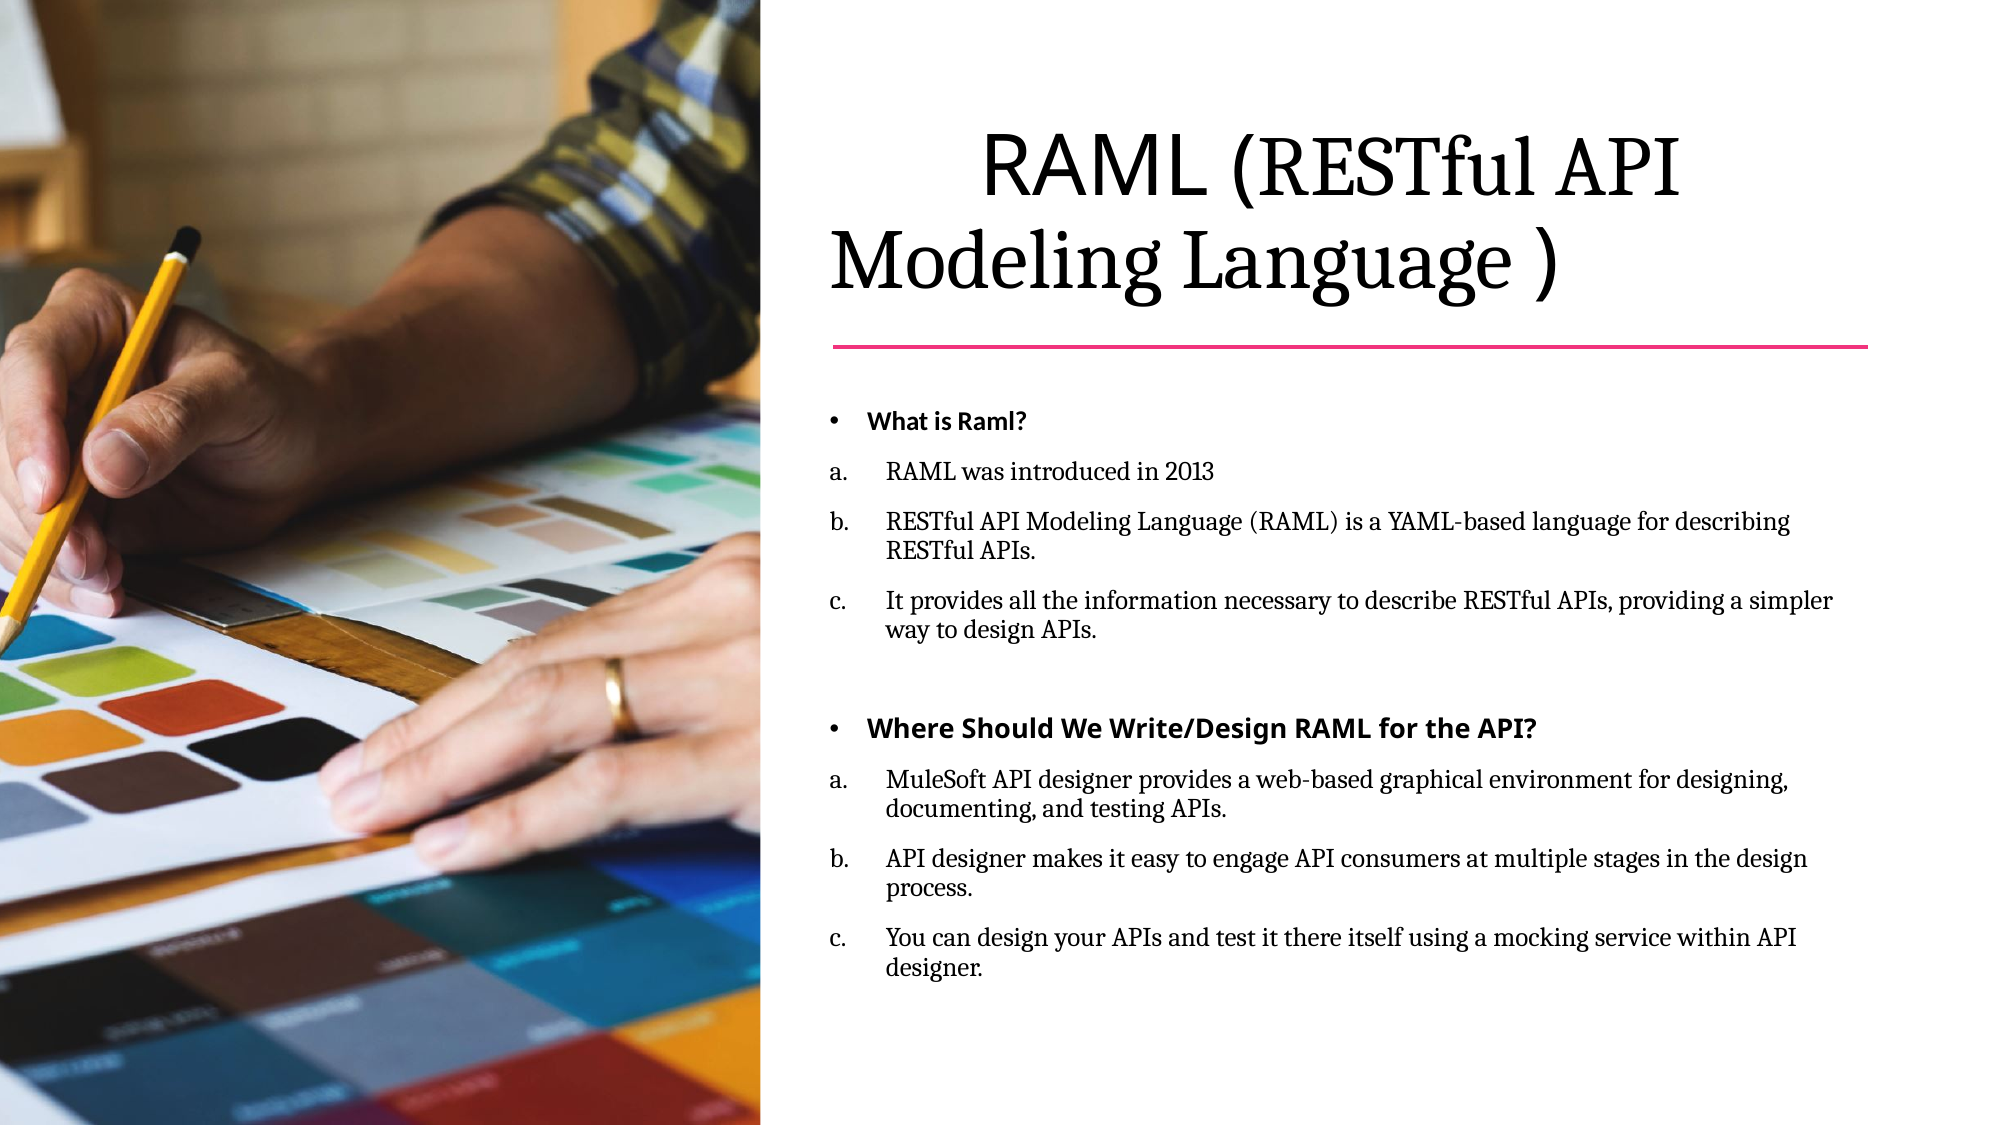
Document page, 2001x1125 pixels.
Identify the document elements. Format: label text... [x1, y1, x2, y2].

list What is Raml? RAML was introduced in 2013 RESTful API Modeling Language (RAML) is a YAML-based language for describing RESTful APIs. It provides all the information necessary to describe RESTful APIs, providing a simpler way to design APIs. Where Should We Write/Design RAML for the API? MuleSoft API designer provides a web-based graphical environment for designing, documenting, and testing APIs. API designer makes it easy to engage API consumers at multiple stages in the design process. You can design your APIs and test it there itself using a mocking service within API designer. [814, 399, 1895, 1021]
title RAML (RESTful API Modeling Language ) [814, 103, 1895, 315]
picture [0, 0, 761, 1125]
